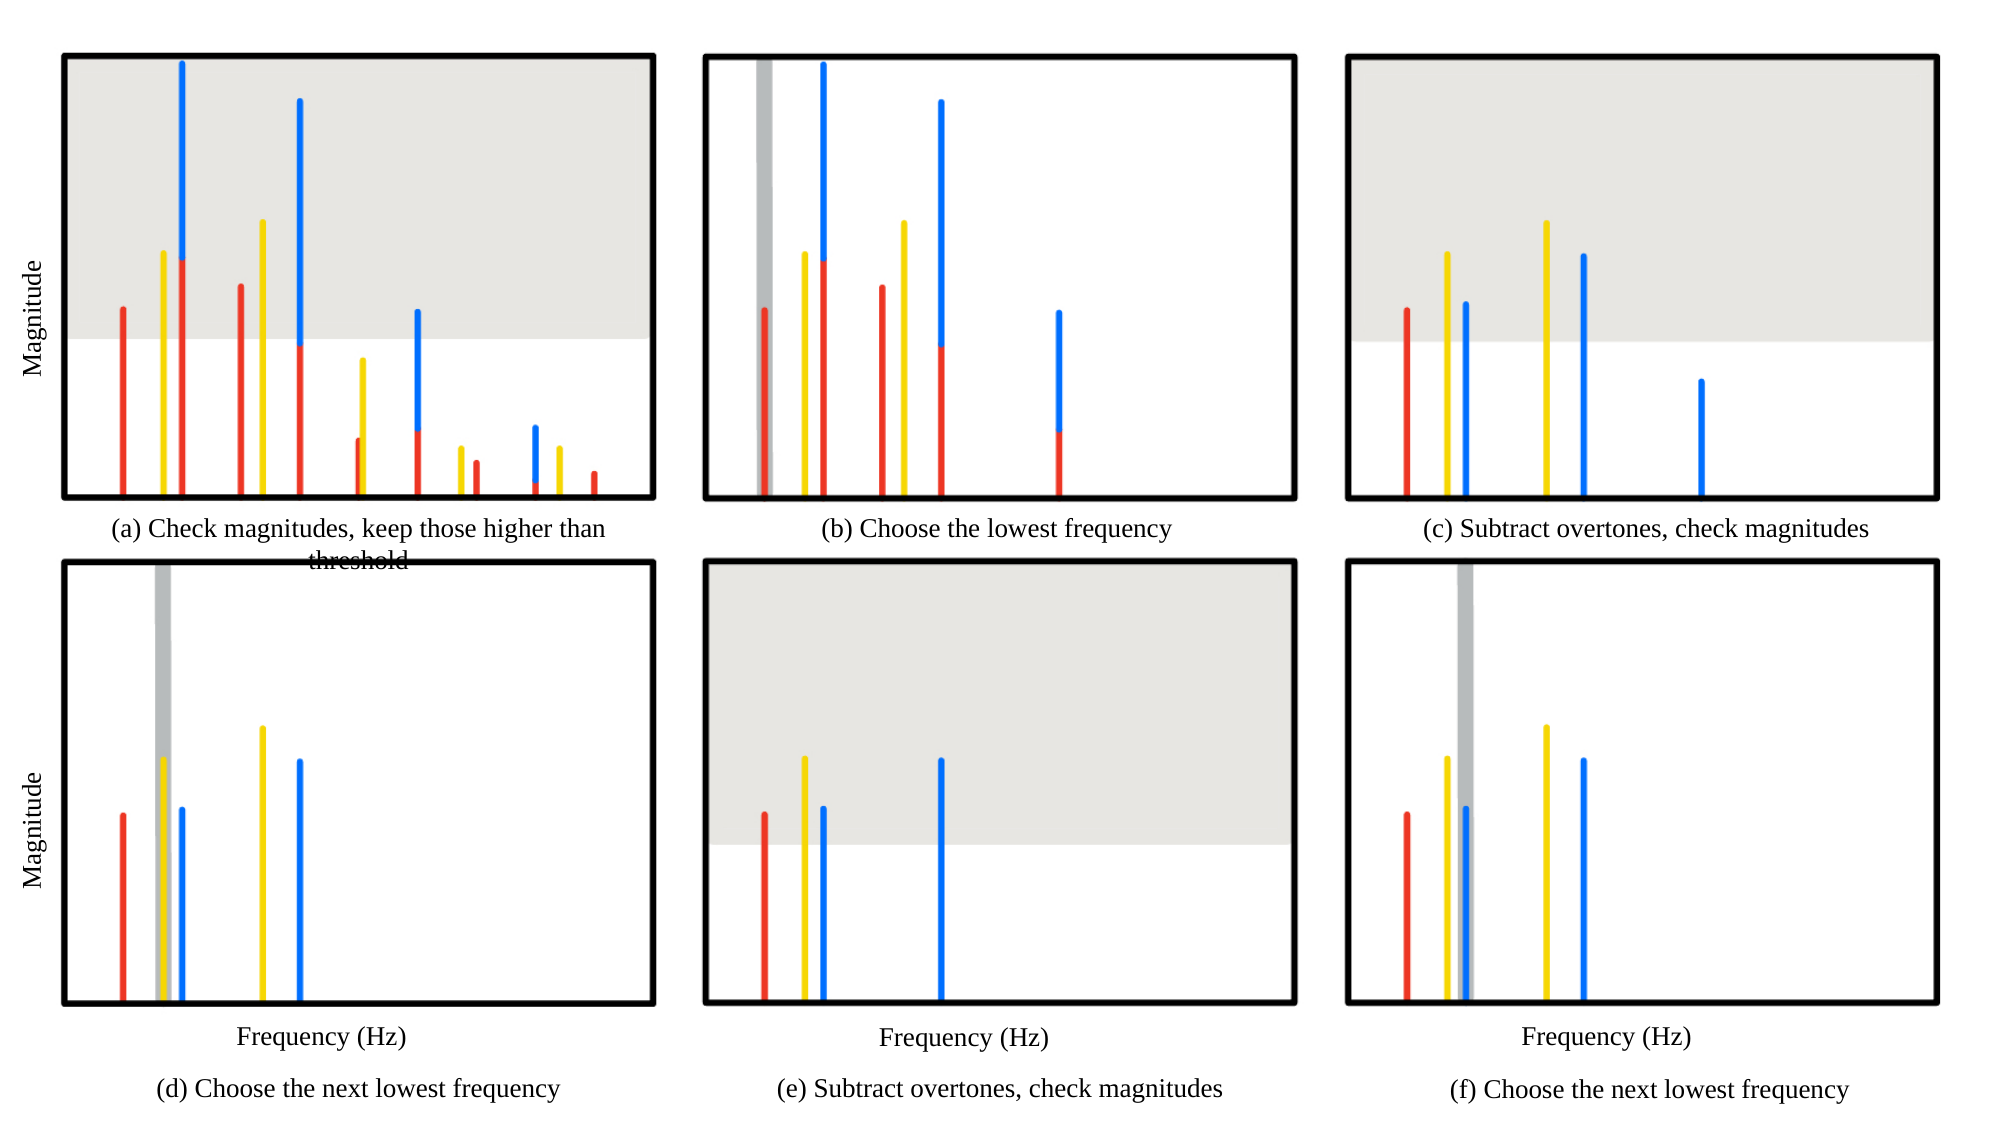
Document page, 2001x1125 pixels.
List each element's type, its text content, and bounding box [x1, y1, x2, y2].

text_box (e) Subtract overtones, check magnitudes [704, 1069, 1296, 1111]
picture [0, 0, 2000, 1069]
text_box (f) Choose the next lowest frequency [1346, 1069, 1954, 1111]
text_box (d) Choose the next lowest frequency [62, 1069, 655, 1111]
